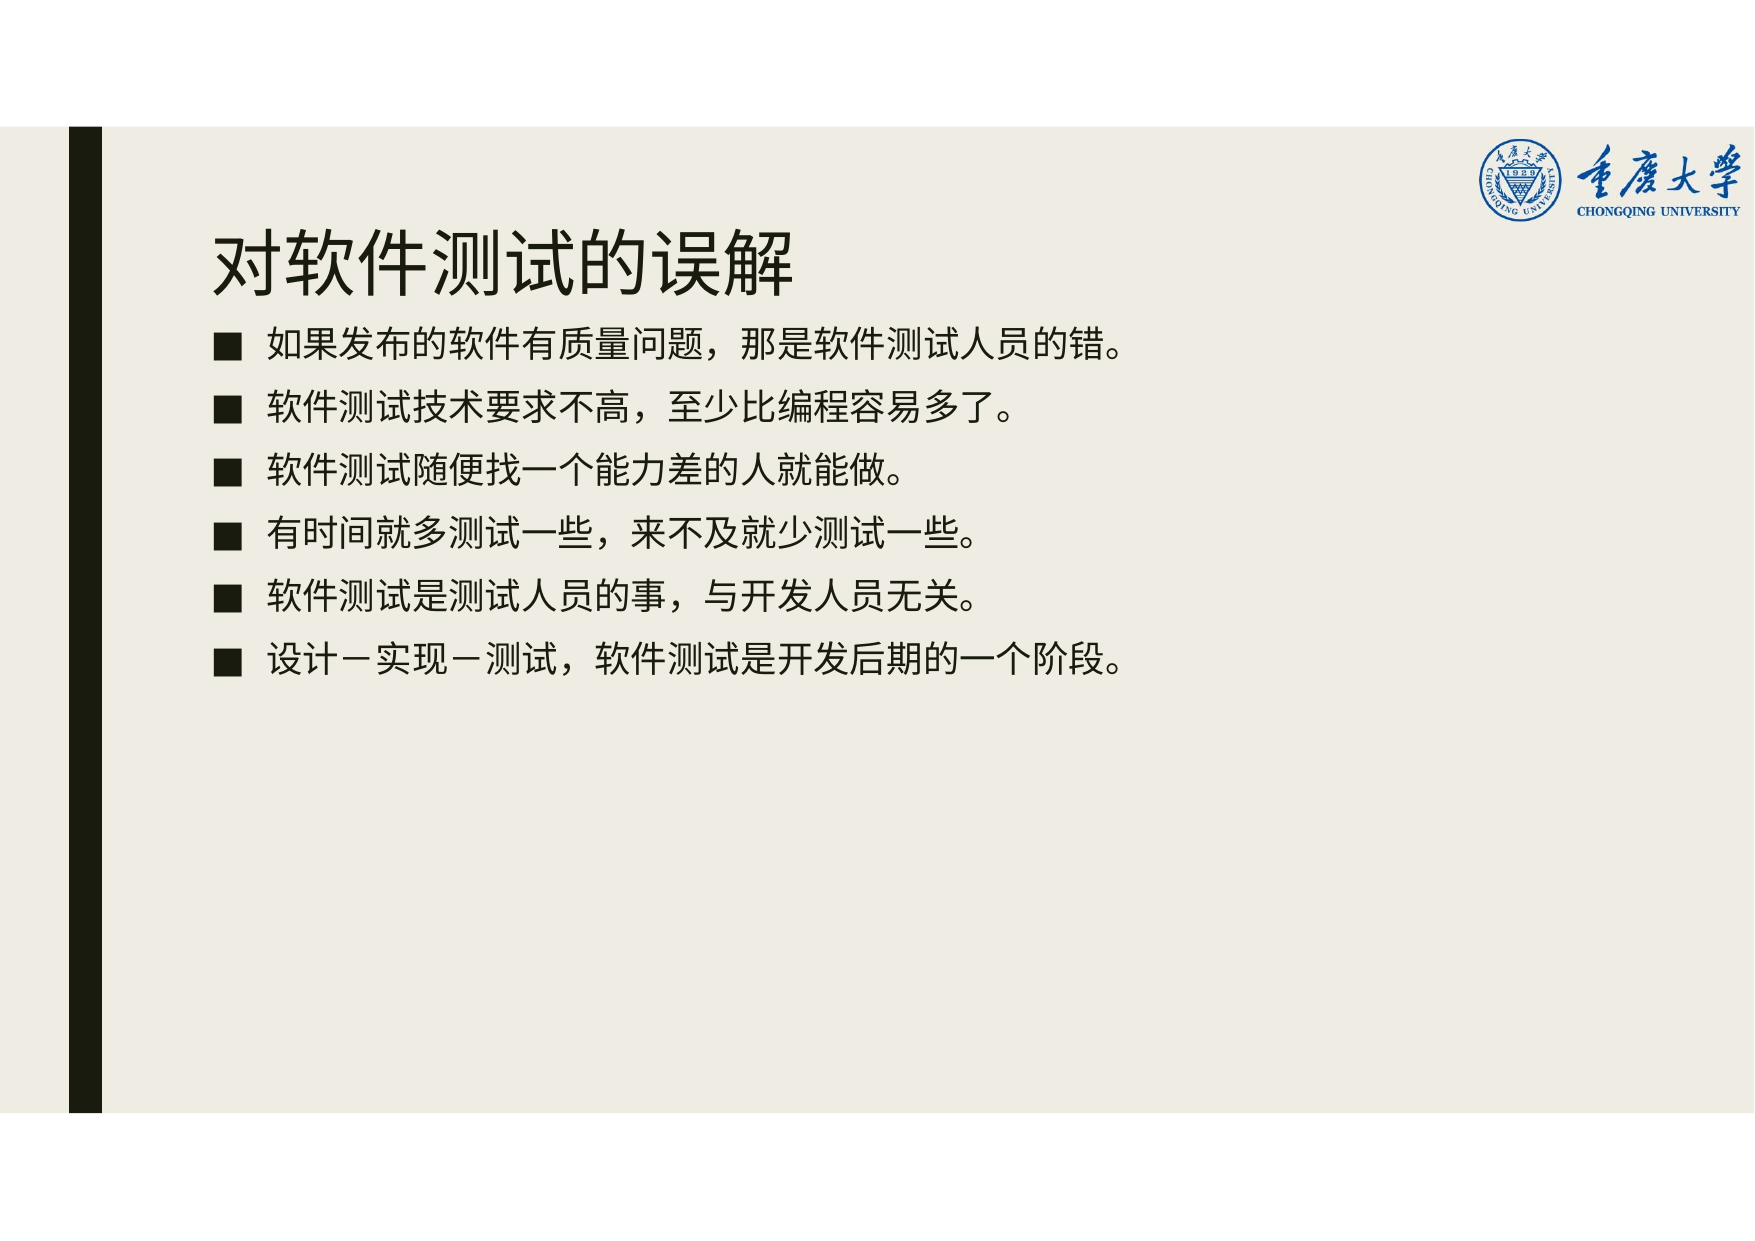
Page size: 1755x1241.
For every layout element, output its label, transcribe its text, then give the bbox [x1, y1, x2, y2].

title 对软件测试的误解 [208, 215, 798, 299]
picture [1478, 137, 1741, 222]
text_box 如果发布的软件有质量问题，那是软件测试人员的错。 软件测试技术要求不高，至少比编程容易多了。 软件测试随便找一个能力差的人就能做。 有时间就多测试一些，来不及就少测试一些。 软件测试是测试人员的事，与开发人员无关。 设计－实现－测试，软件测试是开发后期的一个阶段。 [208, 299, 1145, 680]
